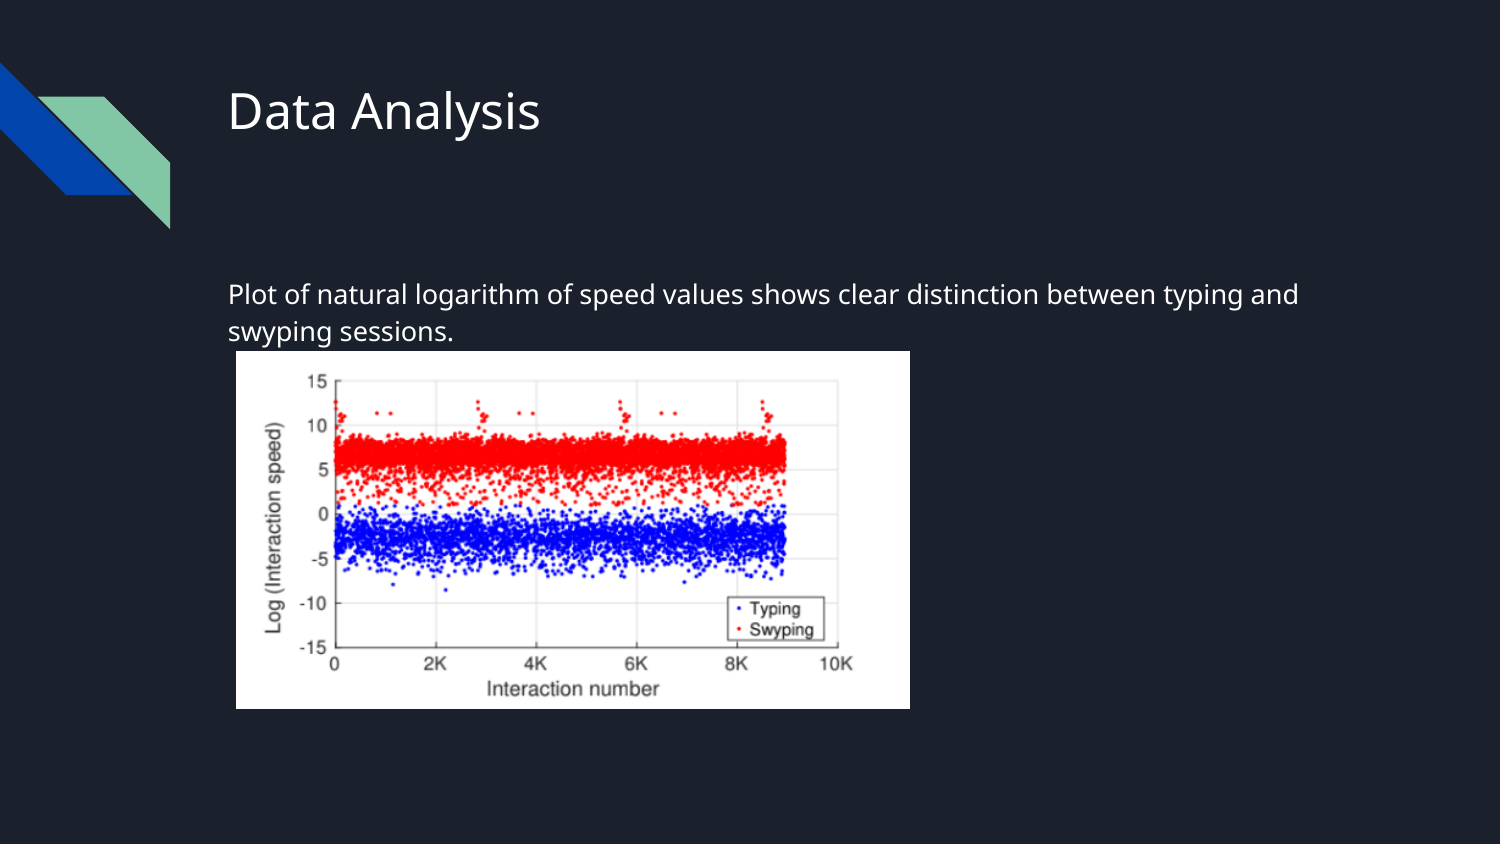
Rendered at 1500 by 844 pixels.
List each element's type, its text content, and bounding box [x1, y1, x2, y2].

picture [235, 351, 910, 710]
title Data Analysis [212, 64, 1368, 215]
list Plot of natural logarithm of speed values shows clear distinction between typing and swyping sessions. [212, 257, 1368, 735]
